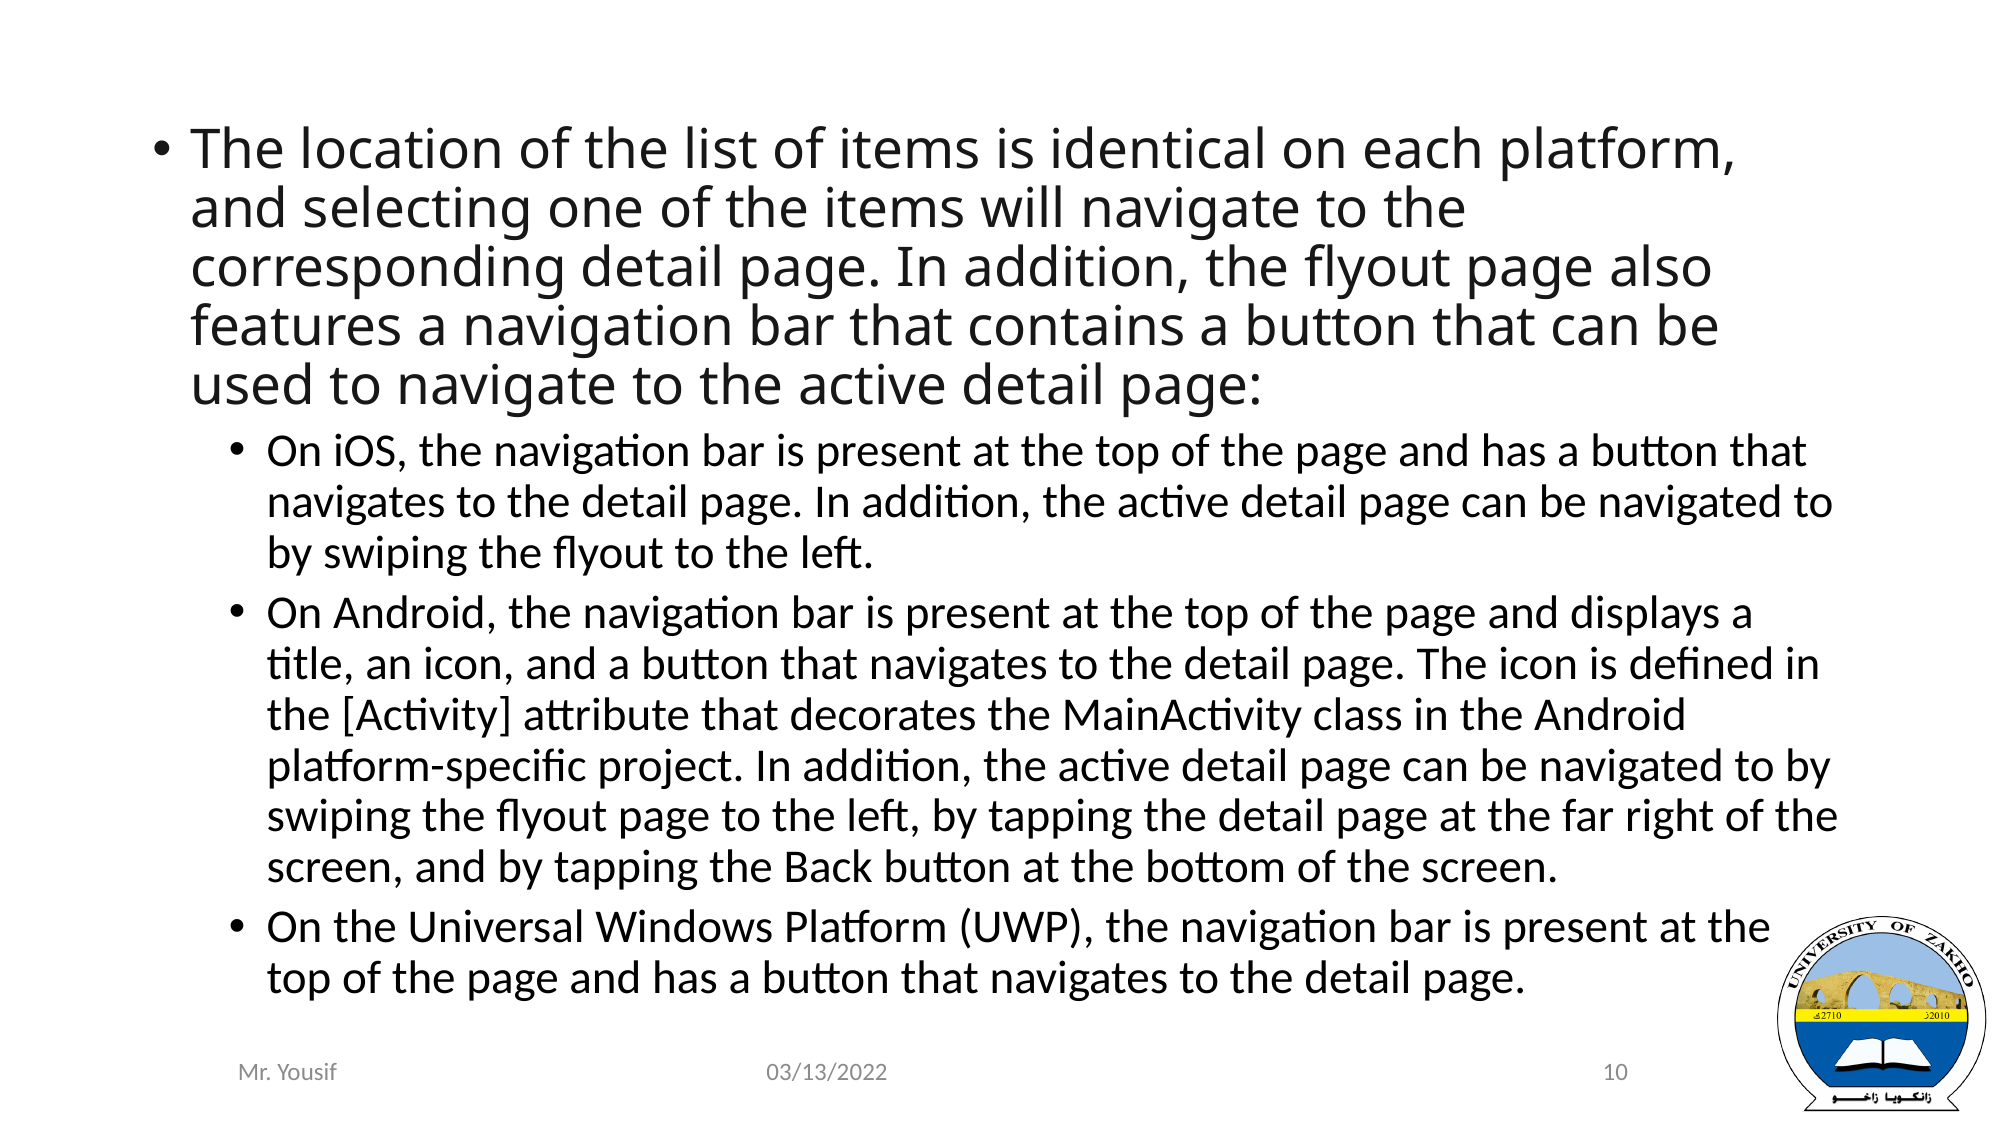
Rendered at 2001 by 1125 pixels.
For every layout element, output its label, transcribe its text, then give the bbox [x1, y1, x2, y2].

picture [1776, 915, 1987, 1112]
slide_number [751, 1040, 1021, 1101]
list The location of the list of items is identical on each platform, and selecting one of the items will navigate to the corresponding detail page. In addition, the flyout page also features a navigation bar that contains a button that can be used to navigate to the active detail page: On iOS, the navigation bar is present at the top of the page and has a button that navigates to the detail page. In addition, the active detail page can be navigated to by swiping the flyout to the left. On Android, the navigation bar is present at the top of the page and displays a title, an icon, and a button that navigates to the detail page. The icon is defined in the [Activity] attribute that decorates the MainActivity class in the Android platform-specific project. In addition, the active detail page can be navigated to by swiping the flyout page to the left, by tapping the detail page at the far right of the screen, and by tapping the Back button at the bottom of the screen. On the Universal Windows Platform (UWP), the navigation bar is present at the top of the page and has a button that navigates to the detail page. [137, 114, 1863, 1014]
slide_number 10 [1193, 1040, 1644, 1101]
footer Mr. Yousif [137, 1040, 438, 1101]
